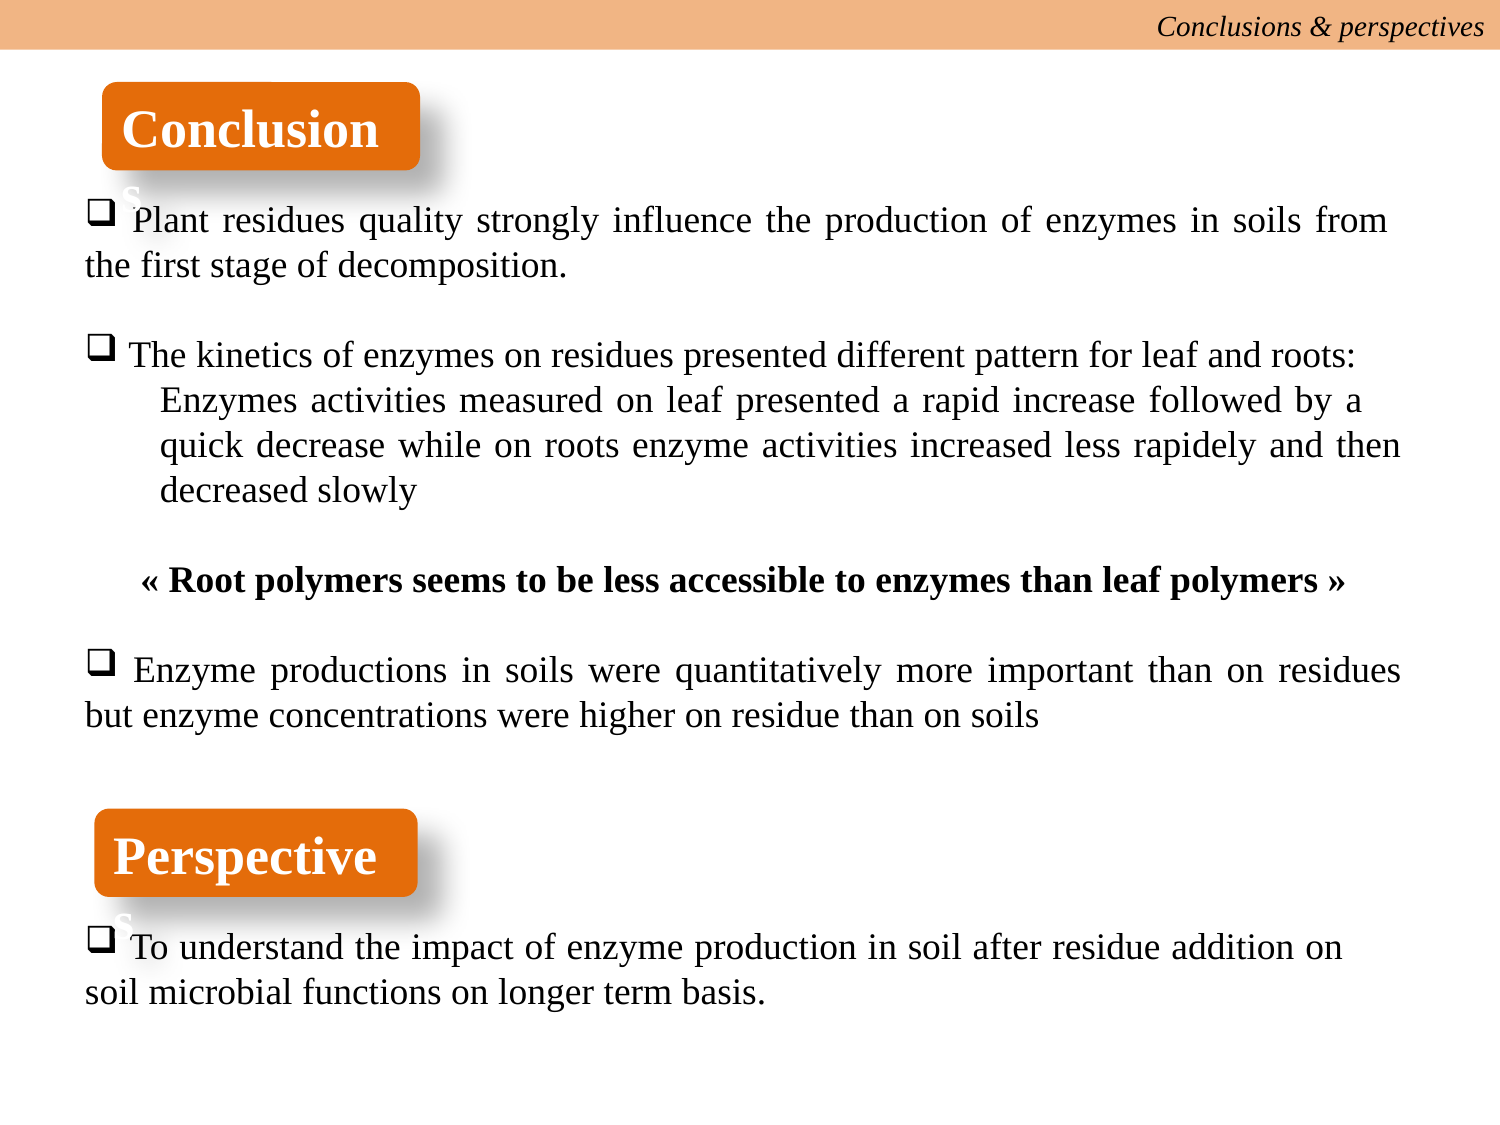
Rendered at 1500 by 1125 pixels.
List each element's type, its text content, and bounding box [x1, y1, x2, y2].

text_box To understand the impact of enzyme production in soil after residue addition on soil microbial functions on longer term basis. [70, 914, 1360, 1065]
text_box Conclusions & perspectives [0, 0, 1500, 50]
text_box Plant residues quality strongly influence the production of enzymes in soils from the first stage of decomposition. The kinetics of enzymes on residues presented different pattern for leaf and roots: Enzymes activities measured on leaf presented a rapid increase followed by a quick decrease while on roots enzyme activities increased less rapidely and then decreased slowly « Root polymers seems to be less accessible to enzymes than leaf polymers » Enzyme productions in soils were quantitatively more important than on residues but enzyme concentrations were higher on residue than on soils [70, 187, 1418, 833]
text_box Conclusions [101, 81, 421, 171]
text_box Perspectives [94, 808, 418, 897]
